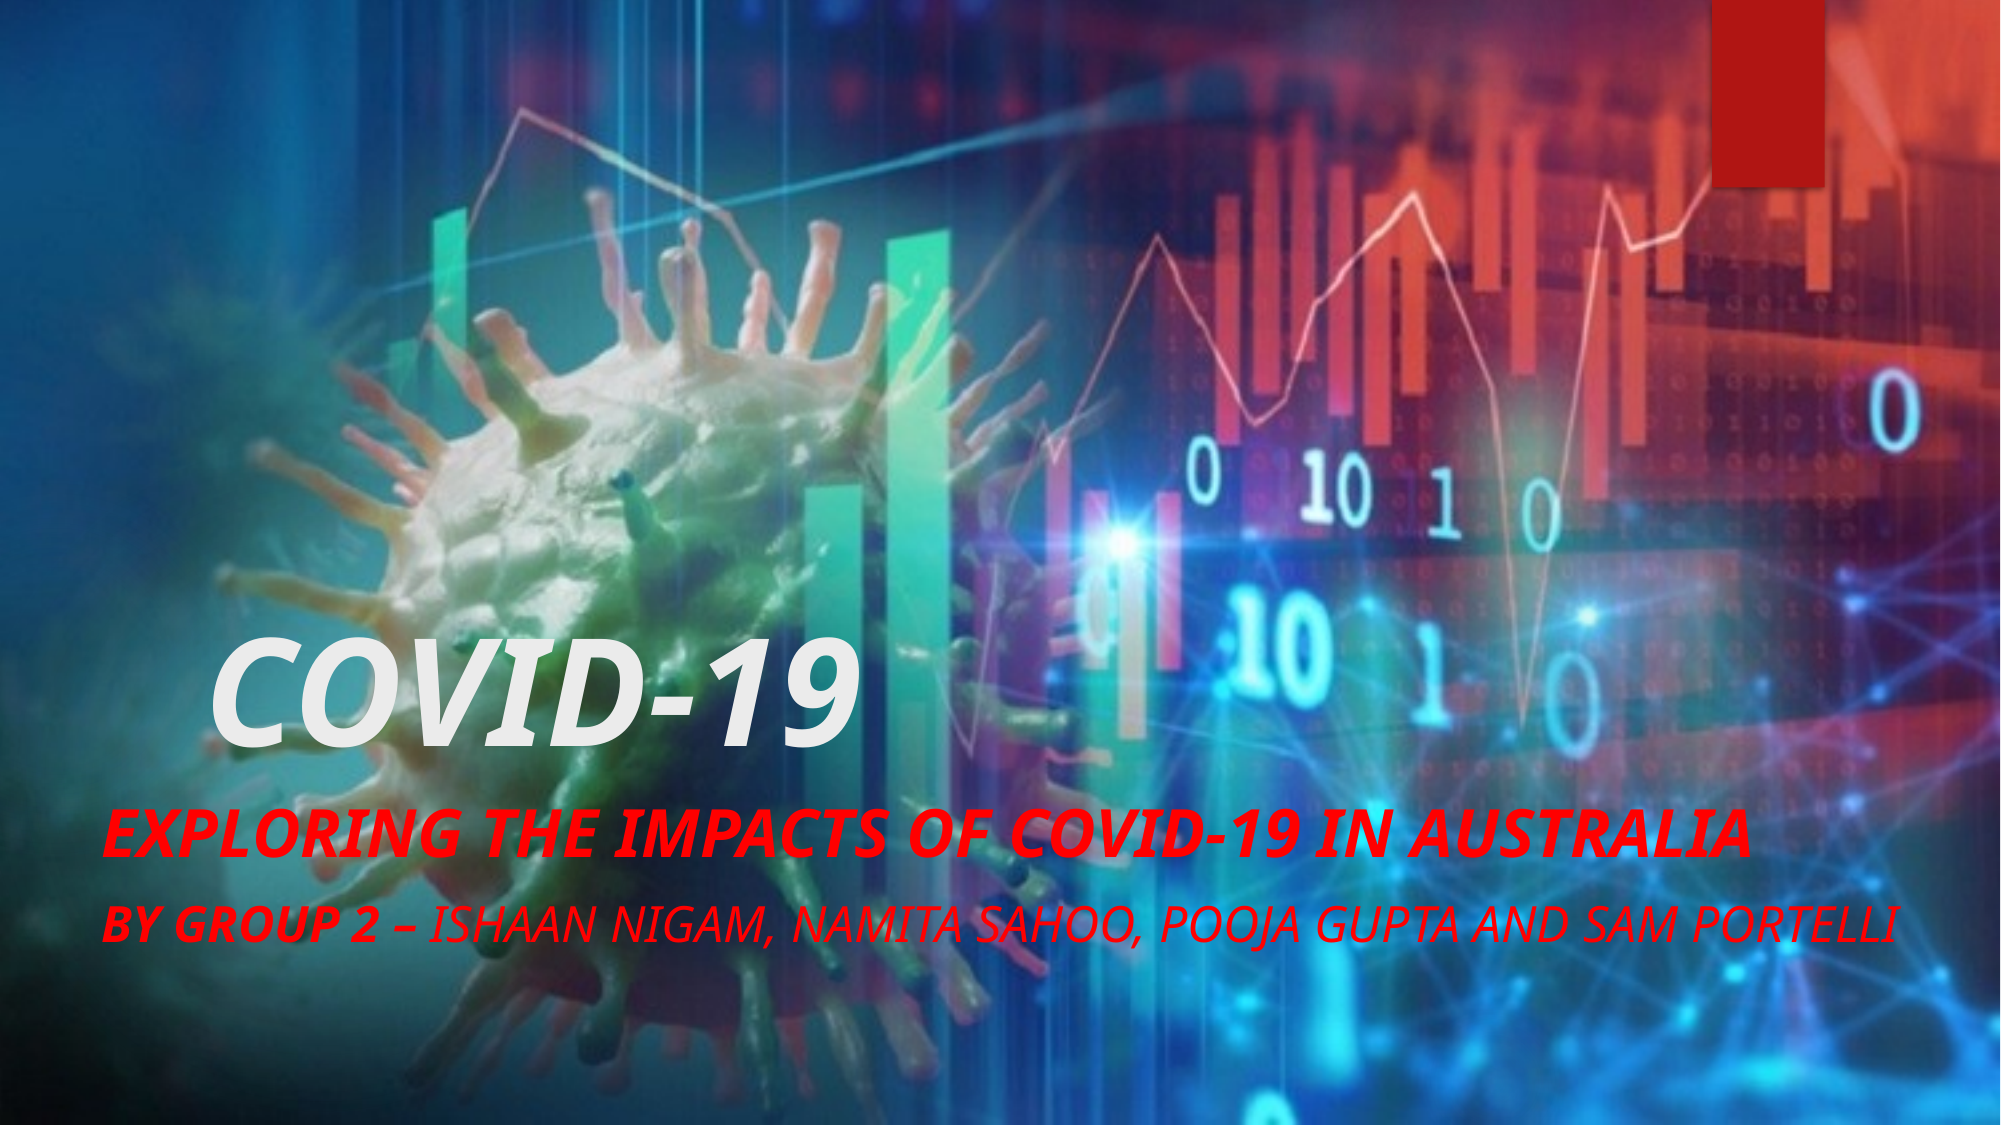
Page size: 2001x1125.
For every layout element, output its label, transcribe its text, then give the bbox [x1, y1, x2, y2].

picture [0, 0, 2001, 1125]
title COVID-19 [189, 237, 1638, 783]
subtitle Exploring the impacts of COVID-19 in Australia By GROUP 2 – ISHAAN NIGAM, Namita sahoo, Pooja gupta and Sam Portelli [86, 783, 1935, 985]
